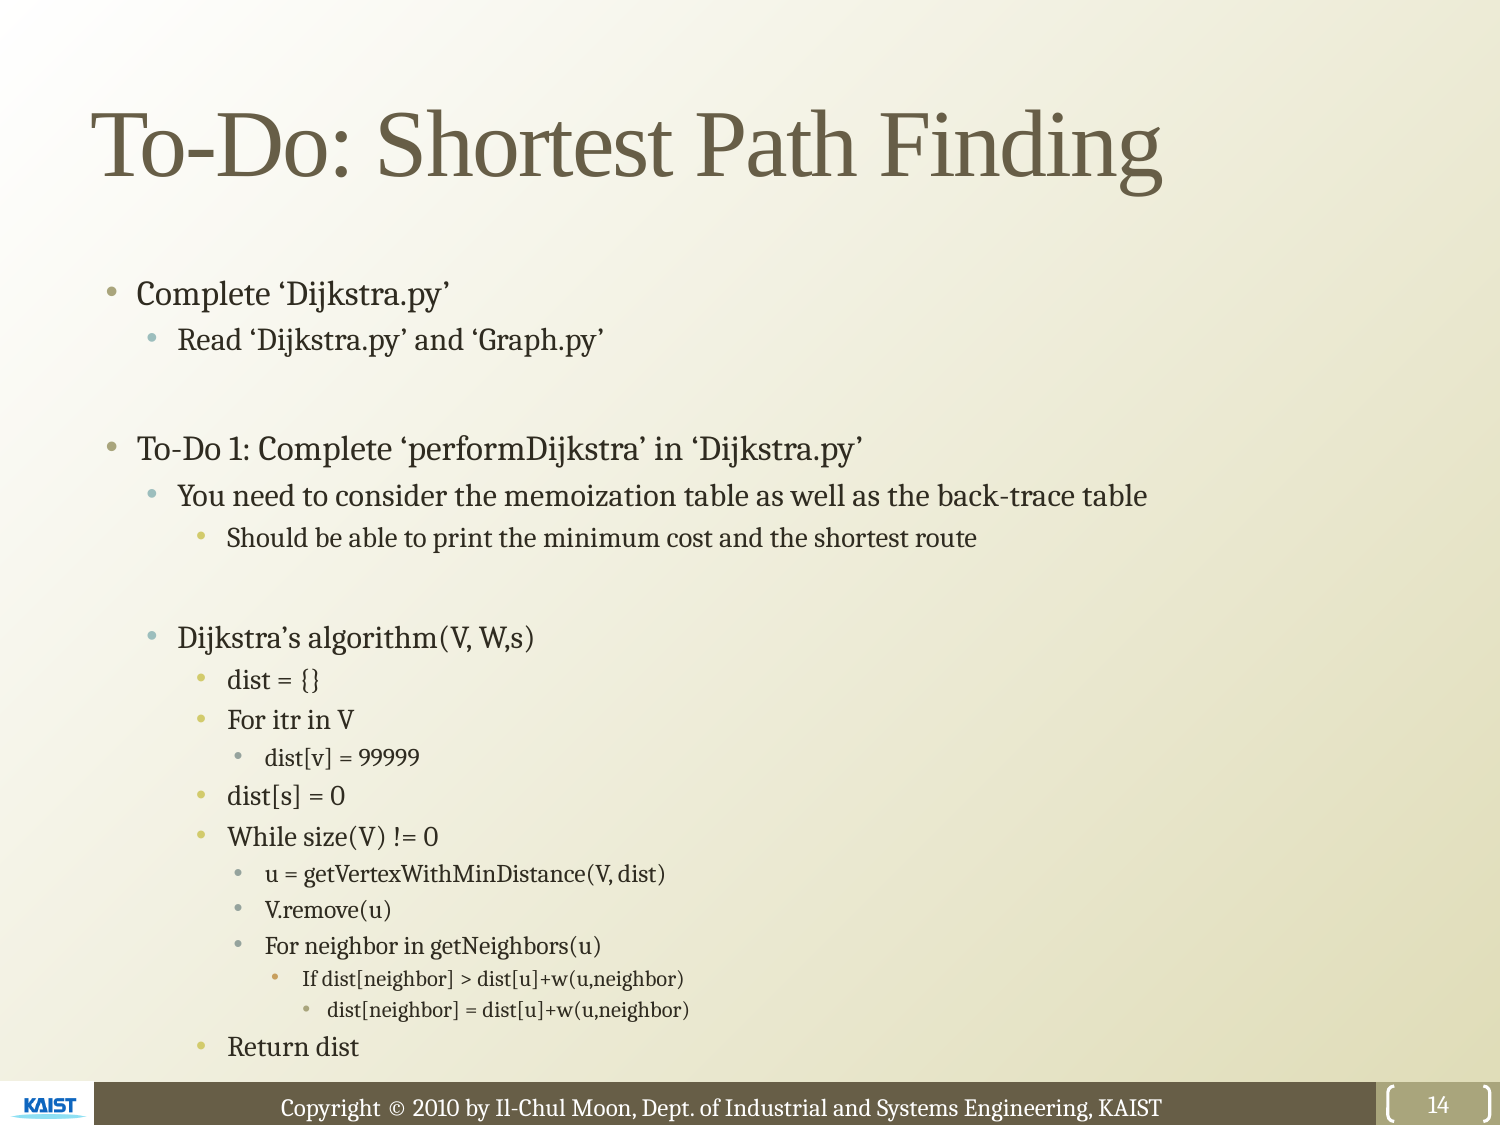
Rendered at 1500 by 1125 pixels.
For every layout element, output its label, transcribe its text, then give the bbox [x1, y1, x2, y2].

slide_number 14 [1386, 1084, 1492, 1123]
list Complete ‘Dijkstra.py’ Read ‘Dijkstra.py’ and ‘Graph.py’ To-Do 1: Complete ‘performDijkstra’ in ‘Dijkstra.py’ You need to consider the memoization table as well as the back-trace table Should be able to print the minimum cost and the shortest route Dijkstra’s algorithm(V, W,s) dist = {} For itr in V dist[v] = 99999 dist[s] = 0 While size(V) != 0 u = getVertexWithMinDistance(V, dist) V.remove(u) For neighbor in getNeighbors(u) If dist[neighbor] > dist[u]+w(u,neighbor) dist[neighbor] = dist[u]+w(u,neighbor) Return dist [75, 262, 1459, 1071]
title To-Do: Shortest Path Finding [75, 45, 1459, 232]
picture [0, 1081, 94, 1125]
